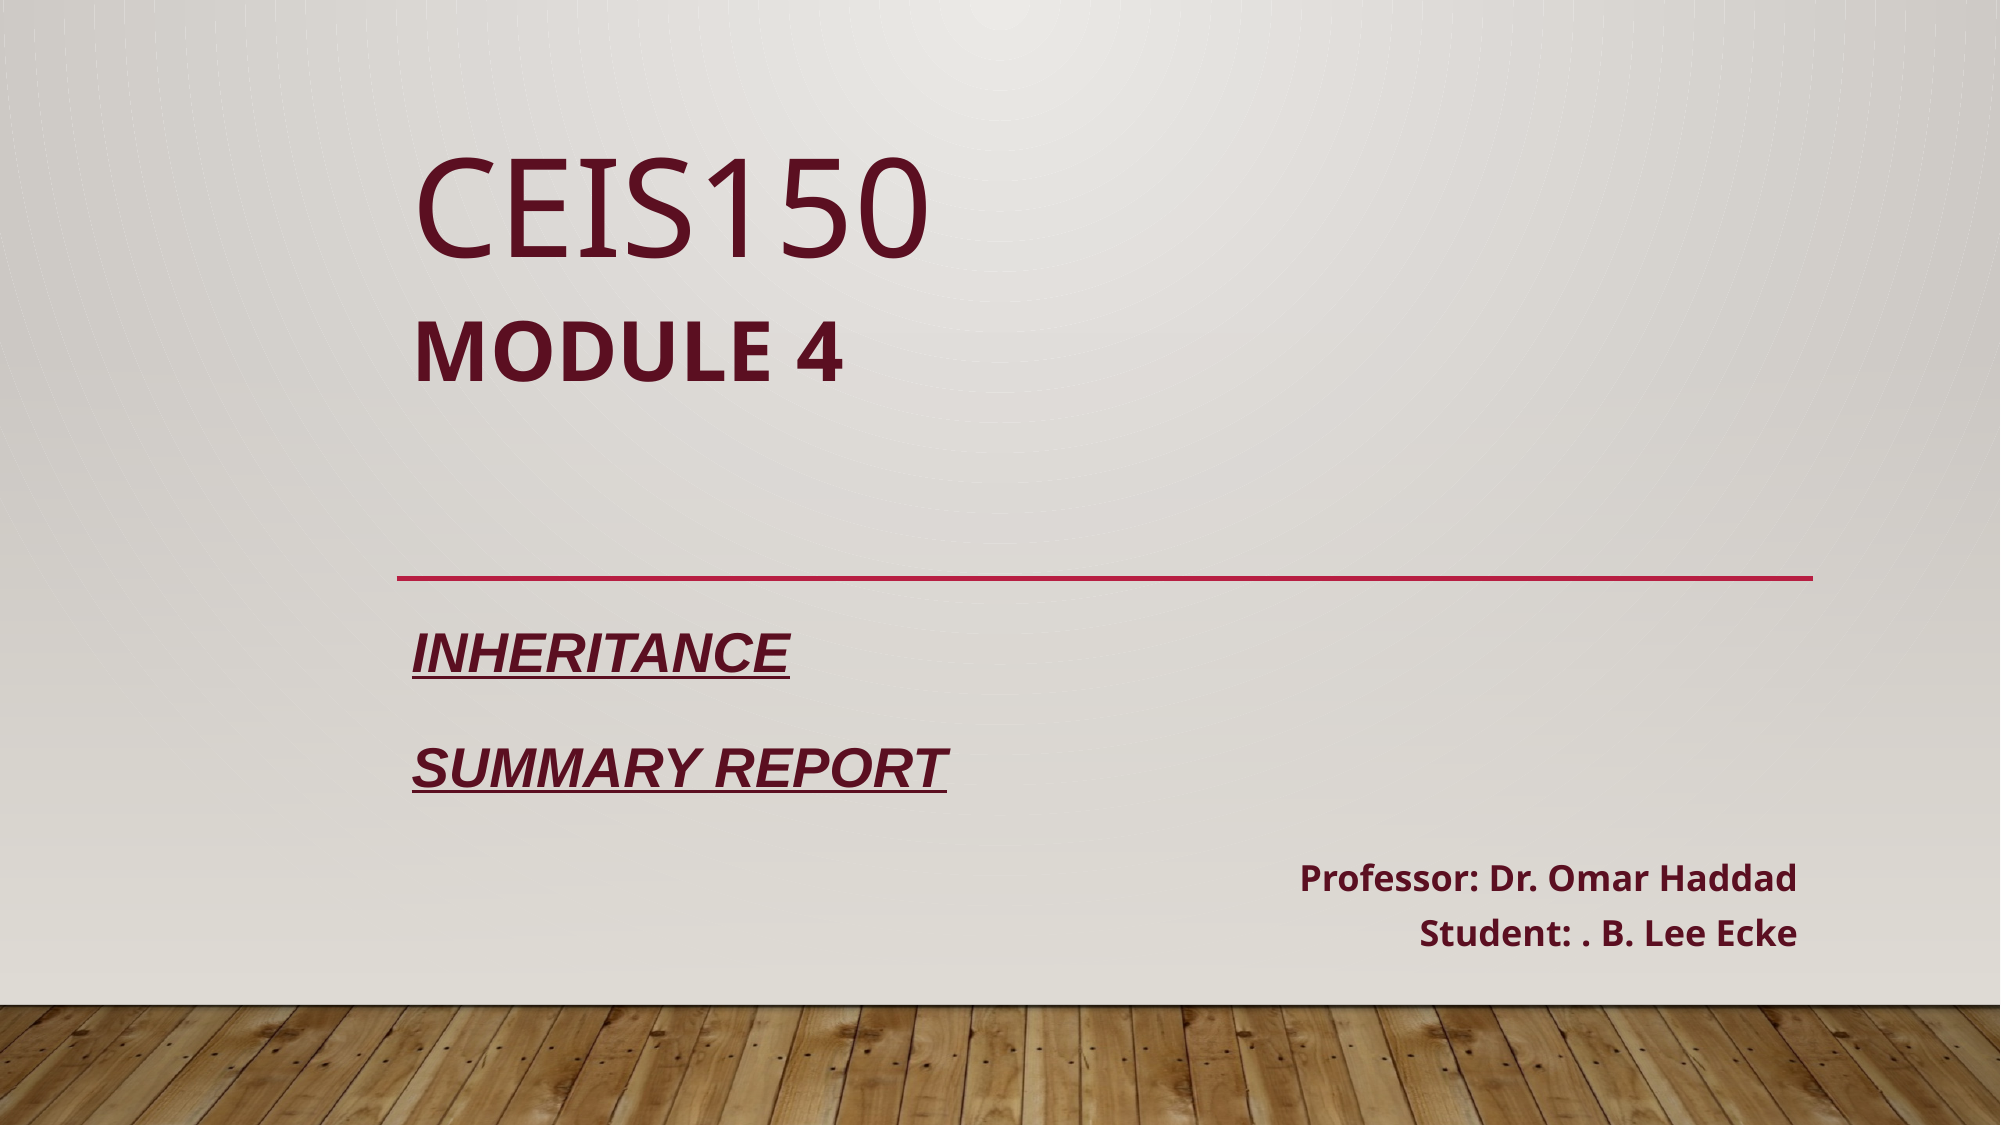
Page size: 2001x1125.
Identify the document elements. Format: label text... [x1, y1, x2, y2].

title CEIS150 Module 4 [396, 131, 1814, 549]
subtitle Inheritance Summary Report Professor: Dr. Omar Haddad Student: . B. Lee Ecke [396, 562, 1814, 965]
picture [0, 1005, 2000, 1125]
